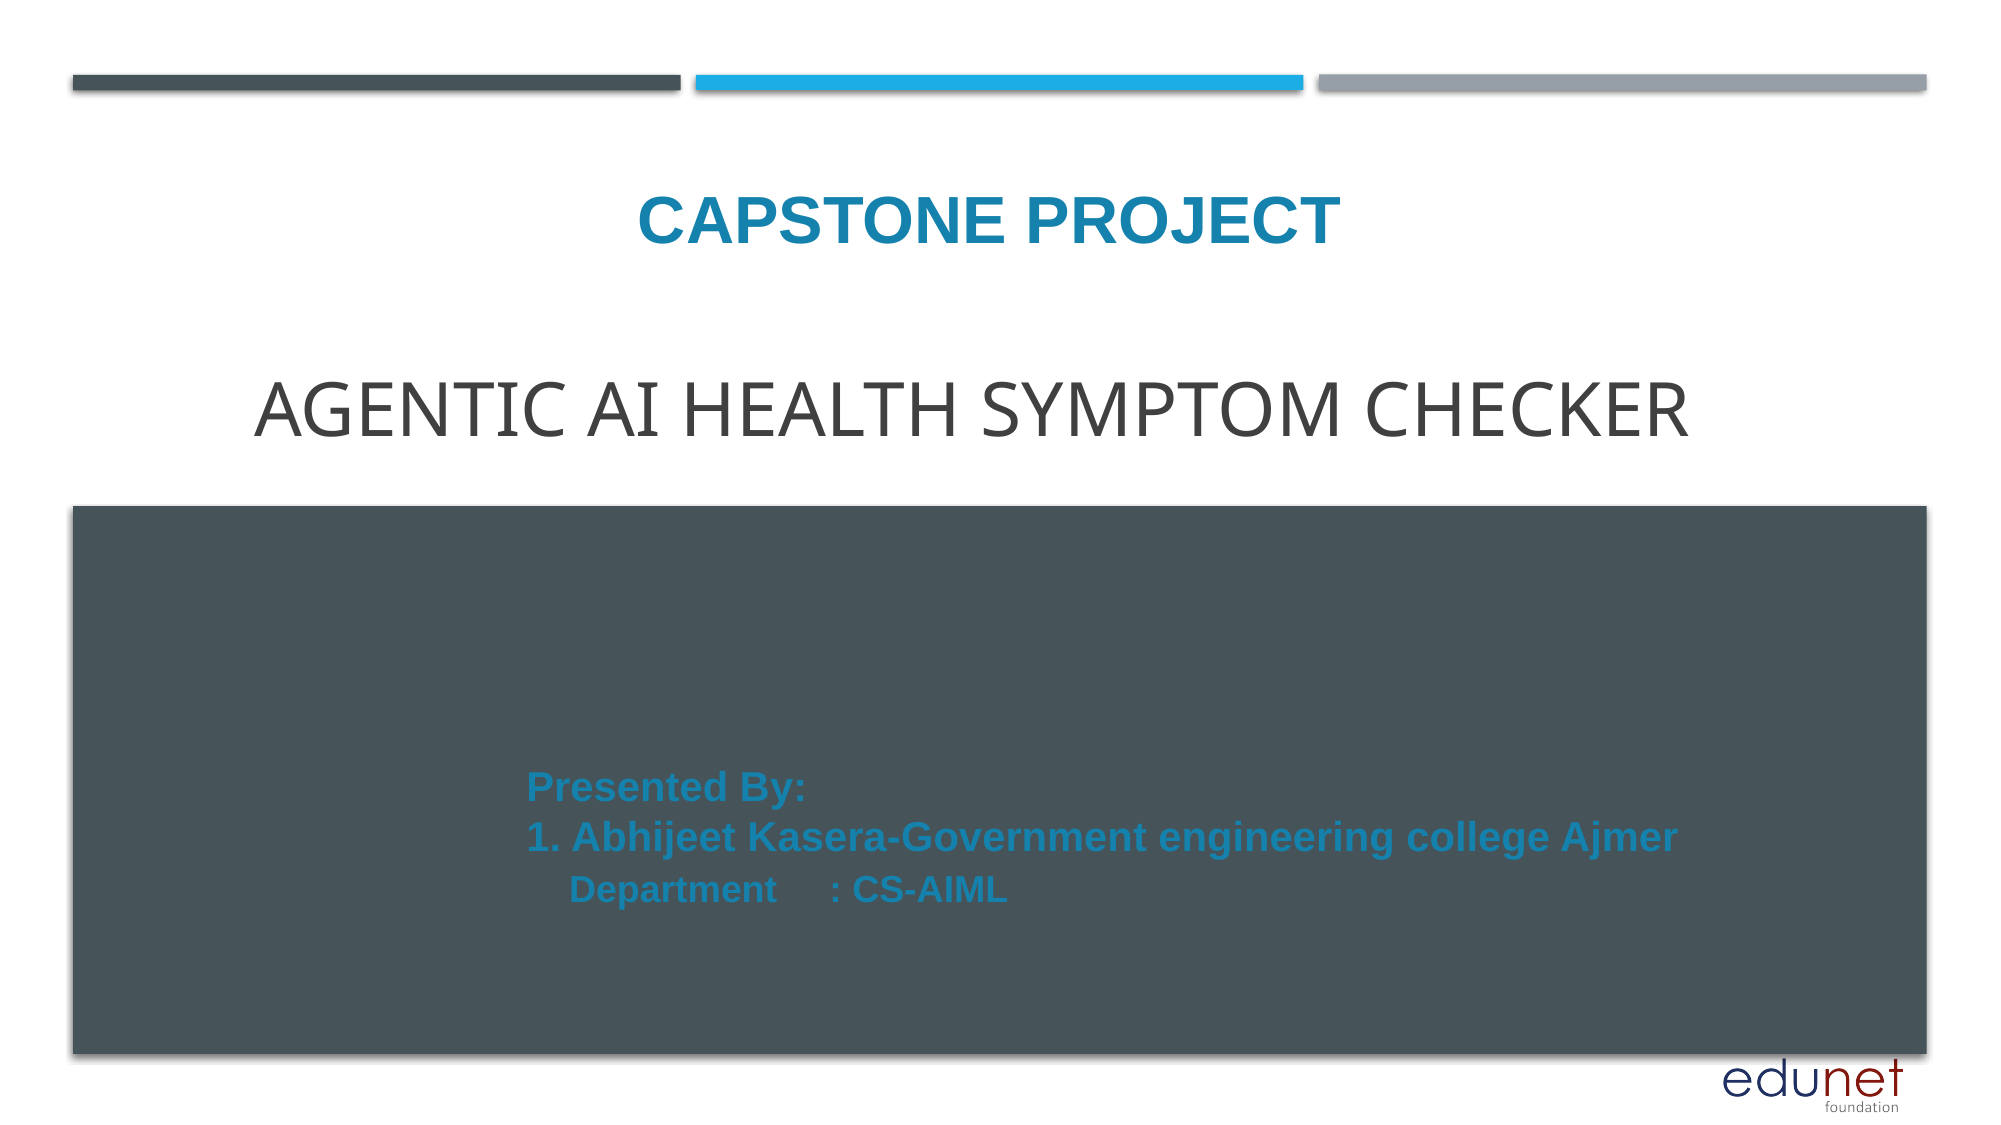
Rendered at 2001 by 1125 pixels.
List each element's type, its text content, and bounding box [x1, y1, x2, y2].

title Agentic AI Health Symptom Checker [222, 298, 1723, 460]
text_box Presented By: 1. Abhijeet Kasera-Government engineering college Ajmer [511, 752, 1821, 868]
text_box Department : CS-AIML [554, 857, 1599, 918]
picture [1719, 1056, 1905, 1116]
text_box CAPSTONE PROJECT [0, 169, 2000, 265]
